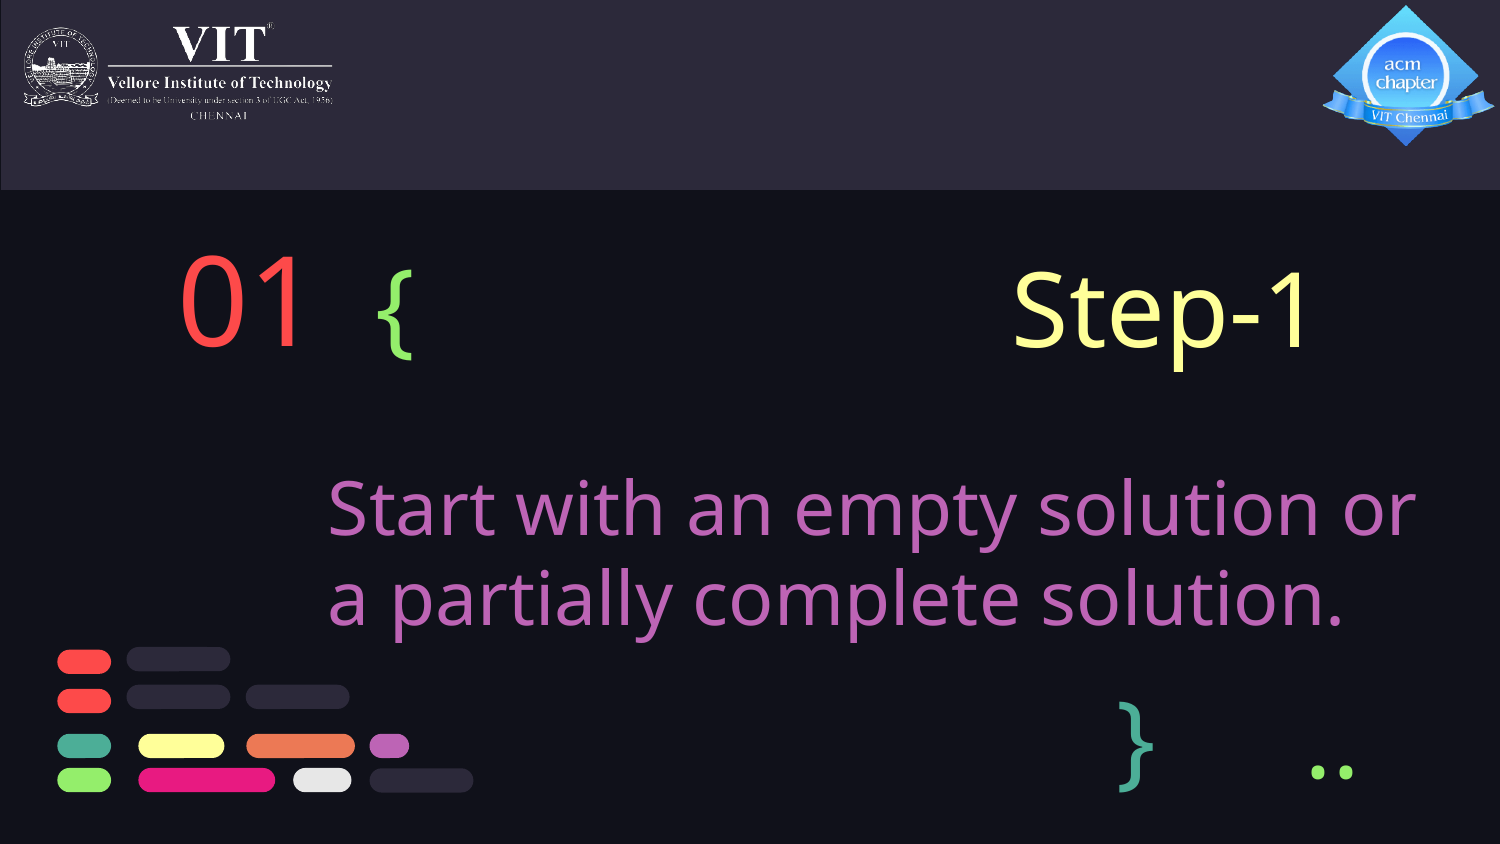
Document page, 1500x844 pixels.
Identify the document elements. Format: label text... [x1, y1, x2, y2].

text_box } [1101, 657, 1188, 782]
title Start with an empty solution or a partially complete solution. [312, 391, 1435, 709]
picture [1307, 0, 1500, 172]
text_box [57, 646, 474, 793]
text_box { [360, 225, 476, 368]
text_box .. [1215, 692, 1376, 782]
text_box Step-1 [433, 260, 1338, 351]
picture [10, 9, 347, 136]
title 01 [162, 221, 434, 372]
